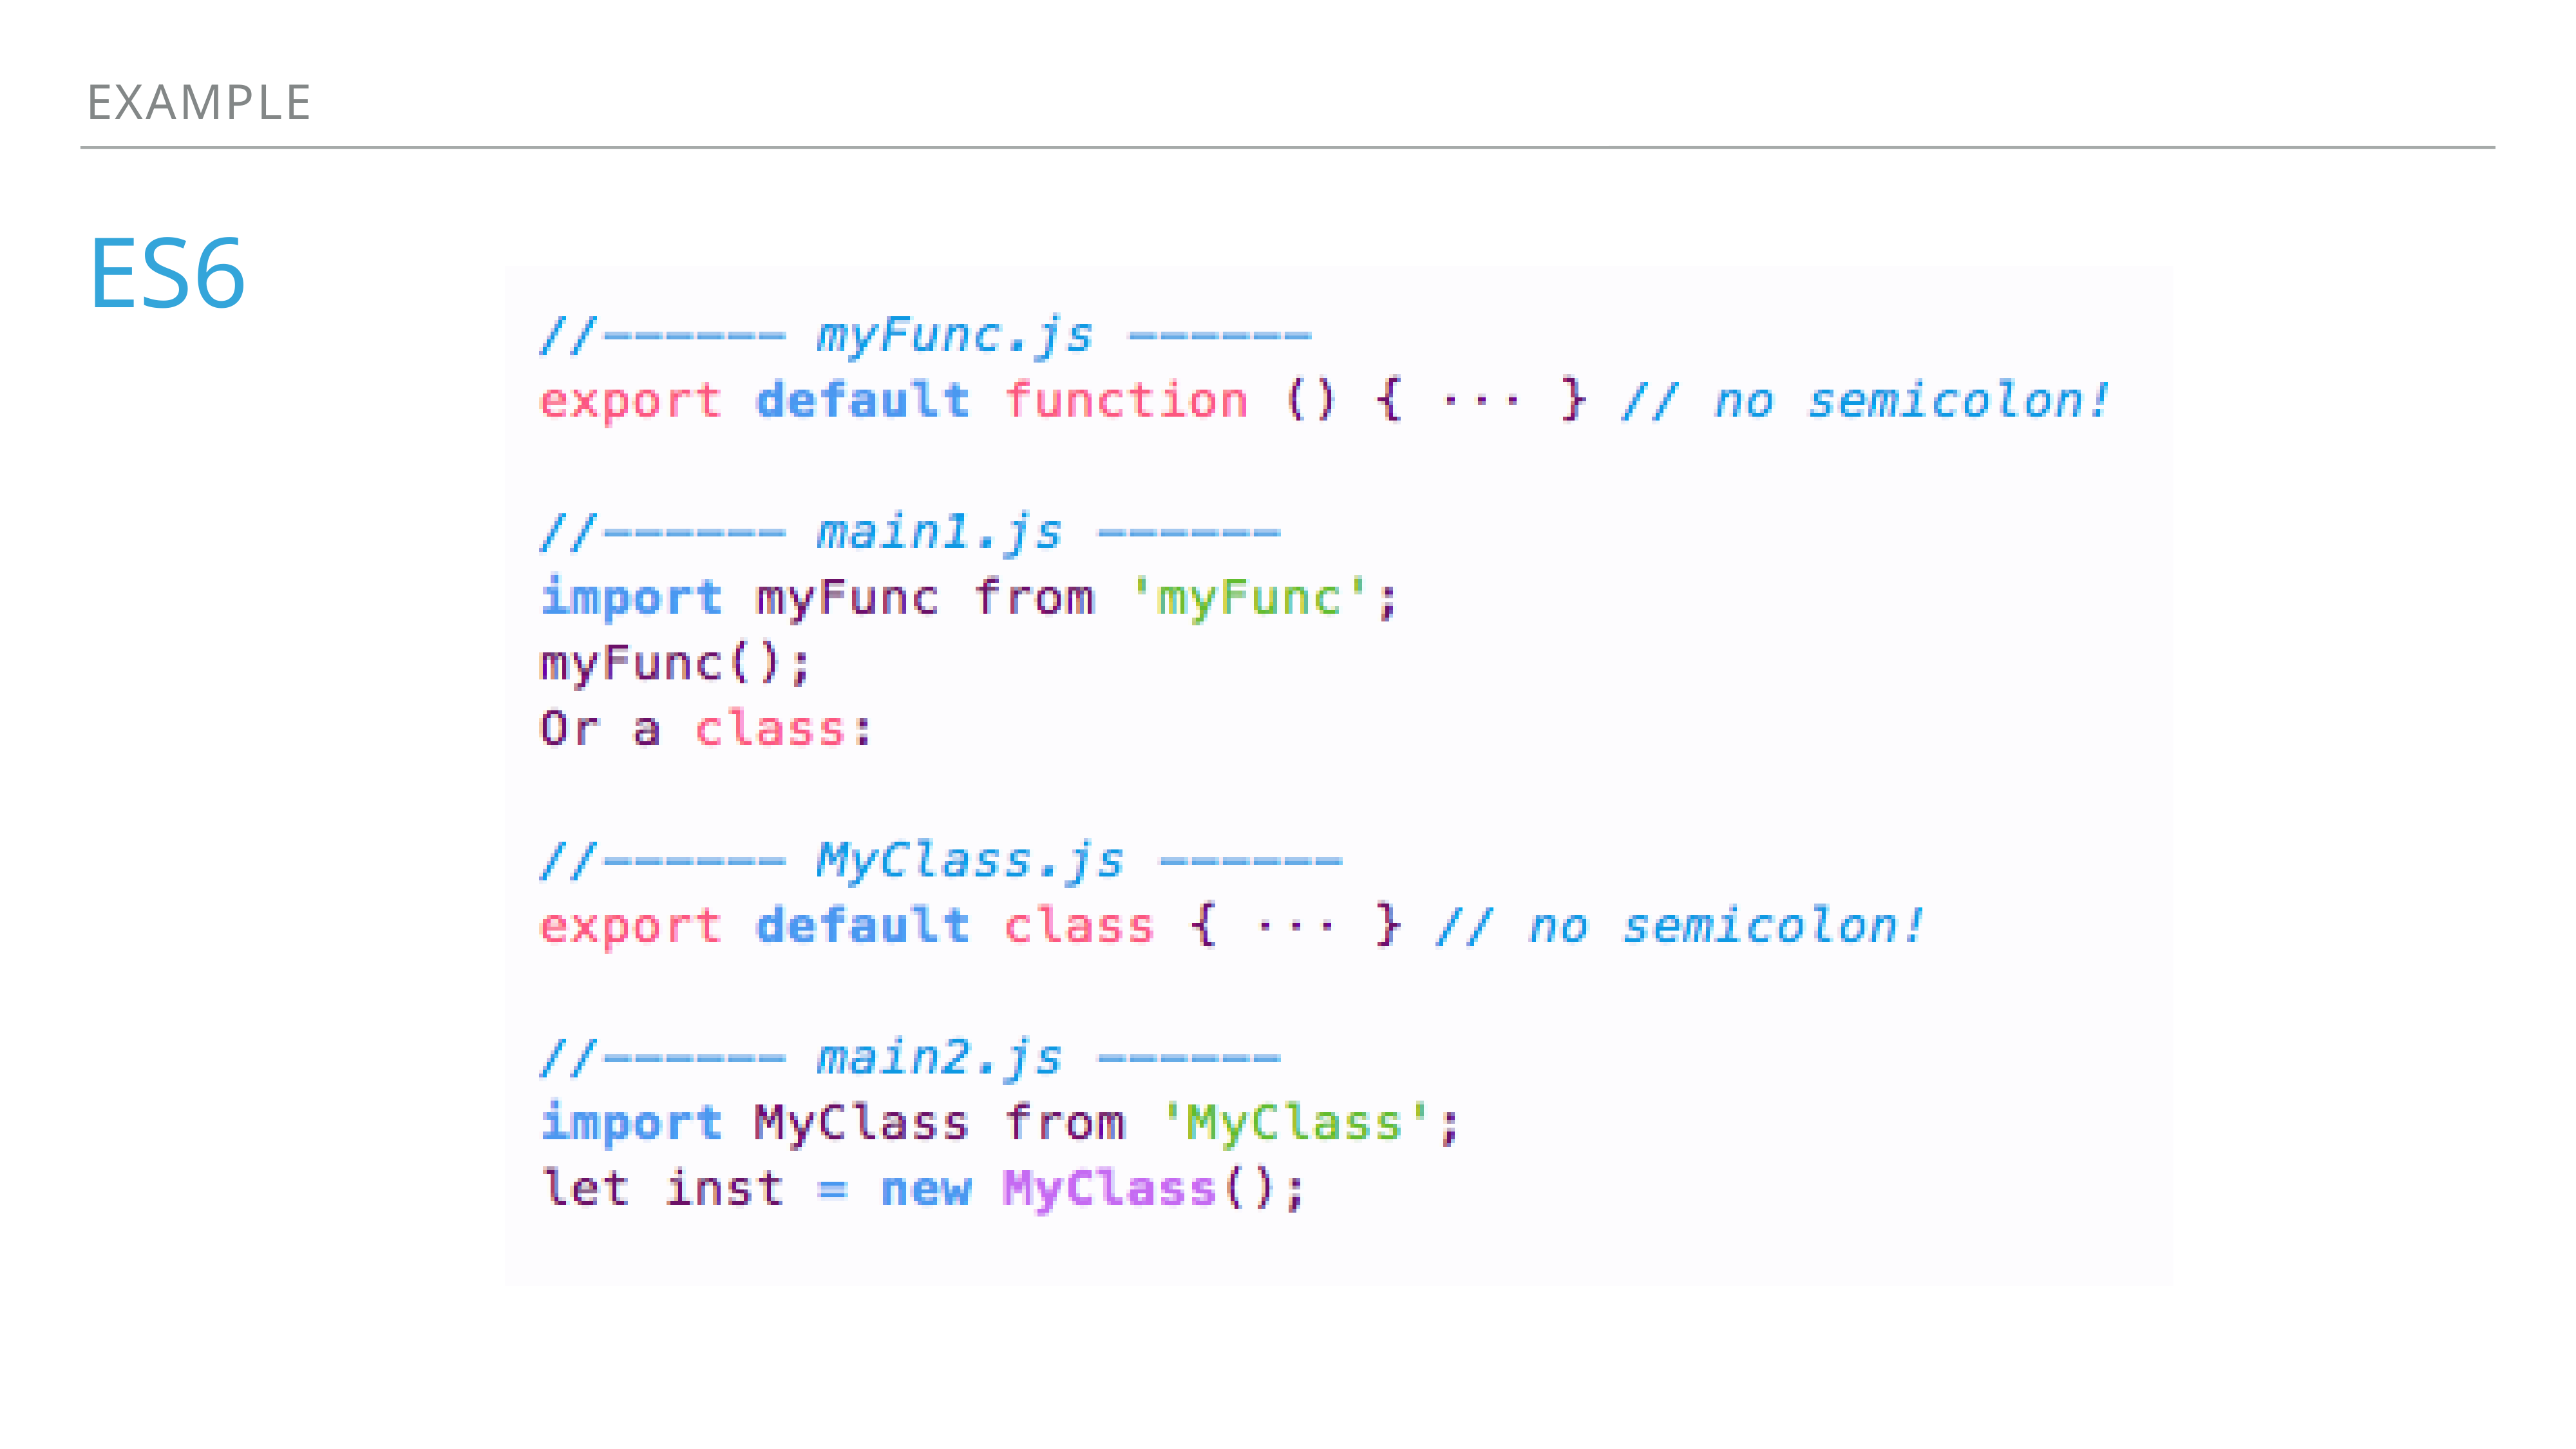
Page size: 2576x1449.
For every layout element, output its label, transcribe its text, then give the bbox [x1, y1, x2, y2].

list Example [80, 66, 2295, 135]
picture [505, 266, 2174, 1286]
title ES6 [80, 227, 2496, 336]
